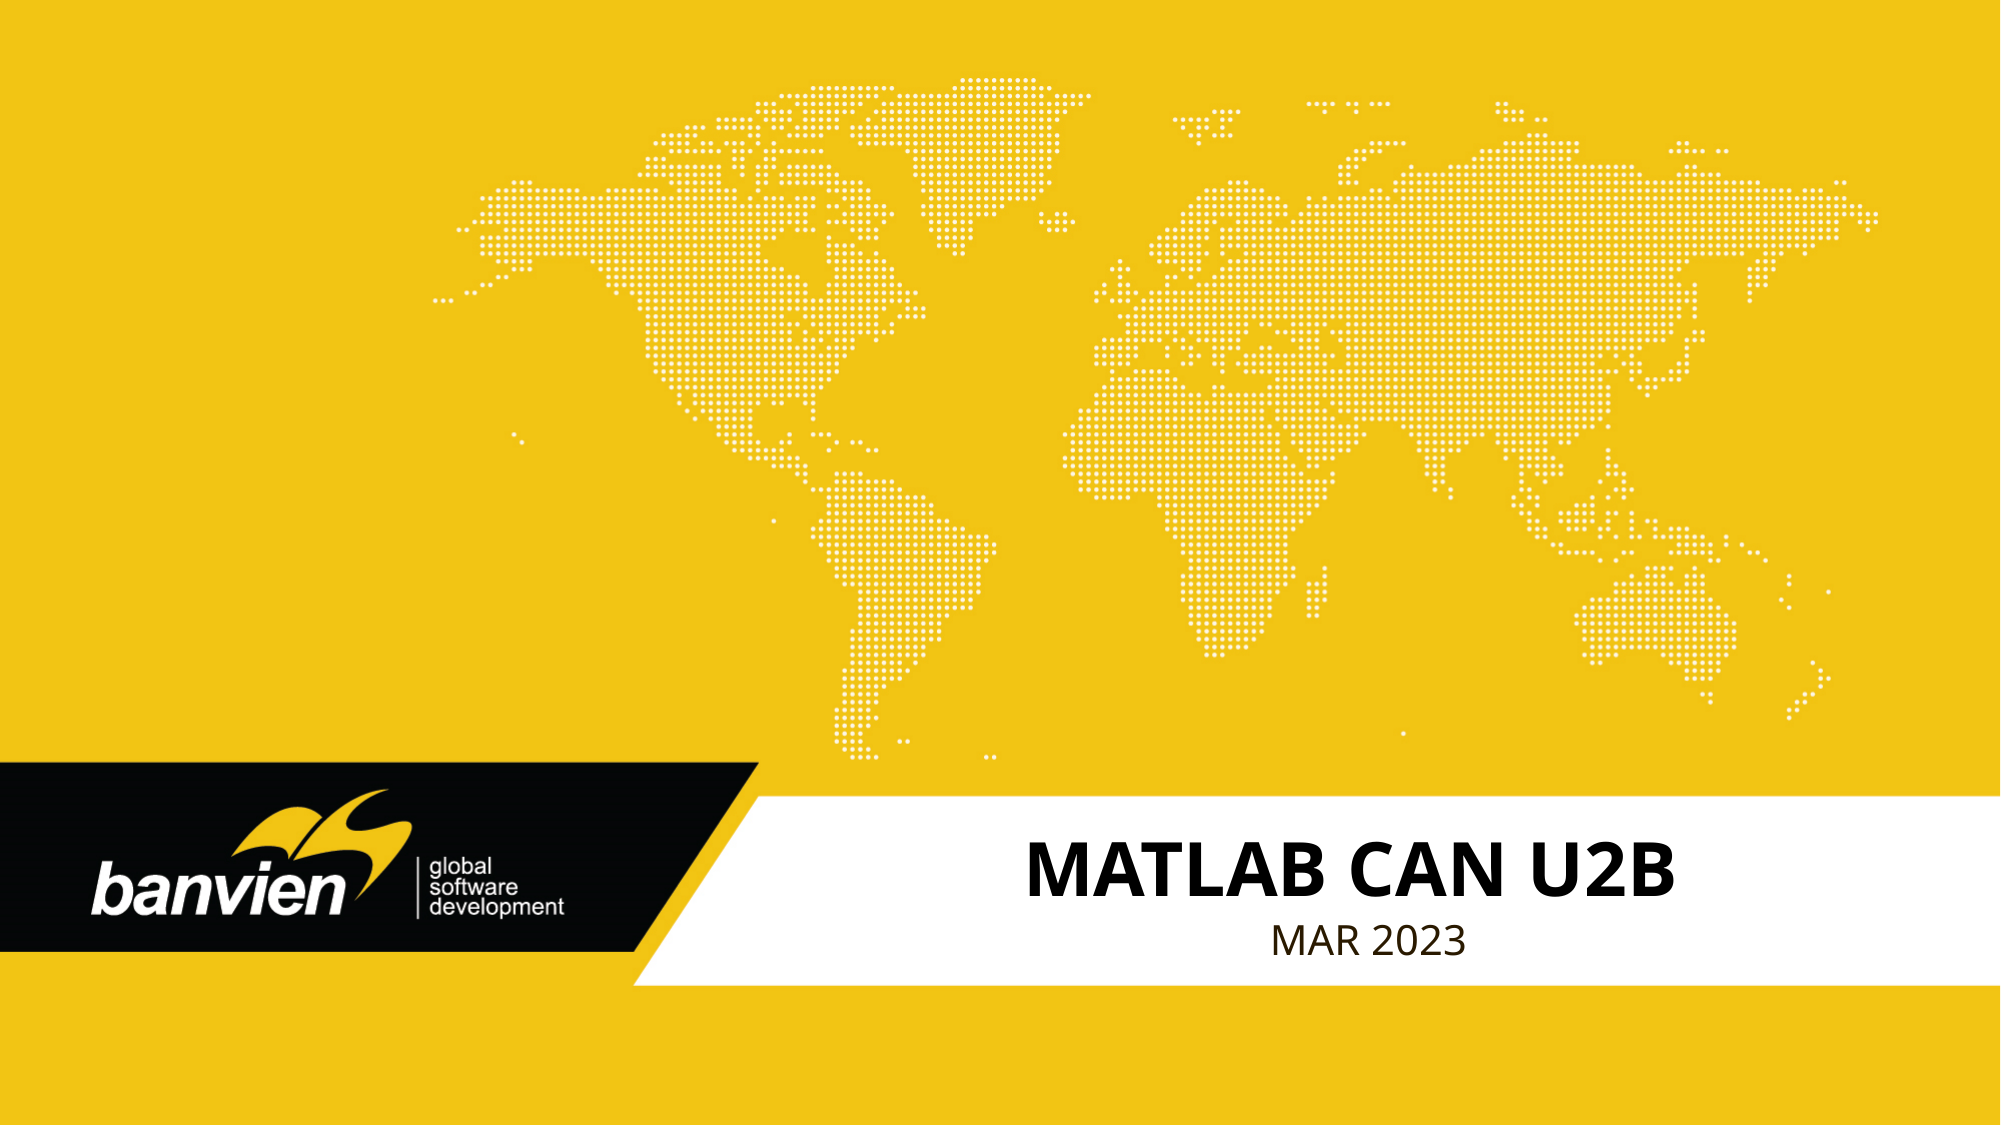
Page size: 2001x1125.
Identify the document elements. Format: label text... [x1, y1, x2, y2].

title MATLAB CAN U2B [746, 813, 1955, 915]
subtitle Mar 2023 [746, 915, 1991, 975]
picture [0, 0, 2001, 1125]
